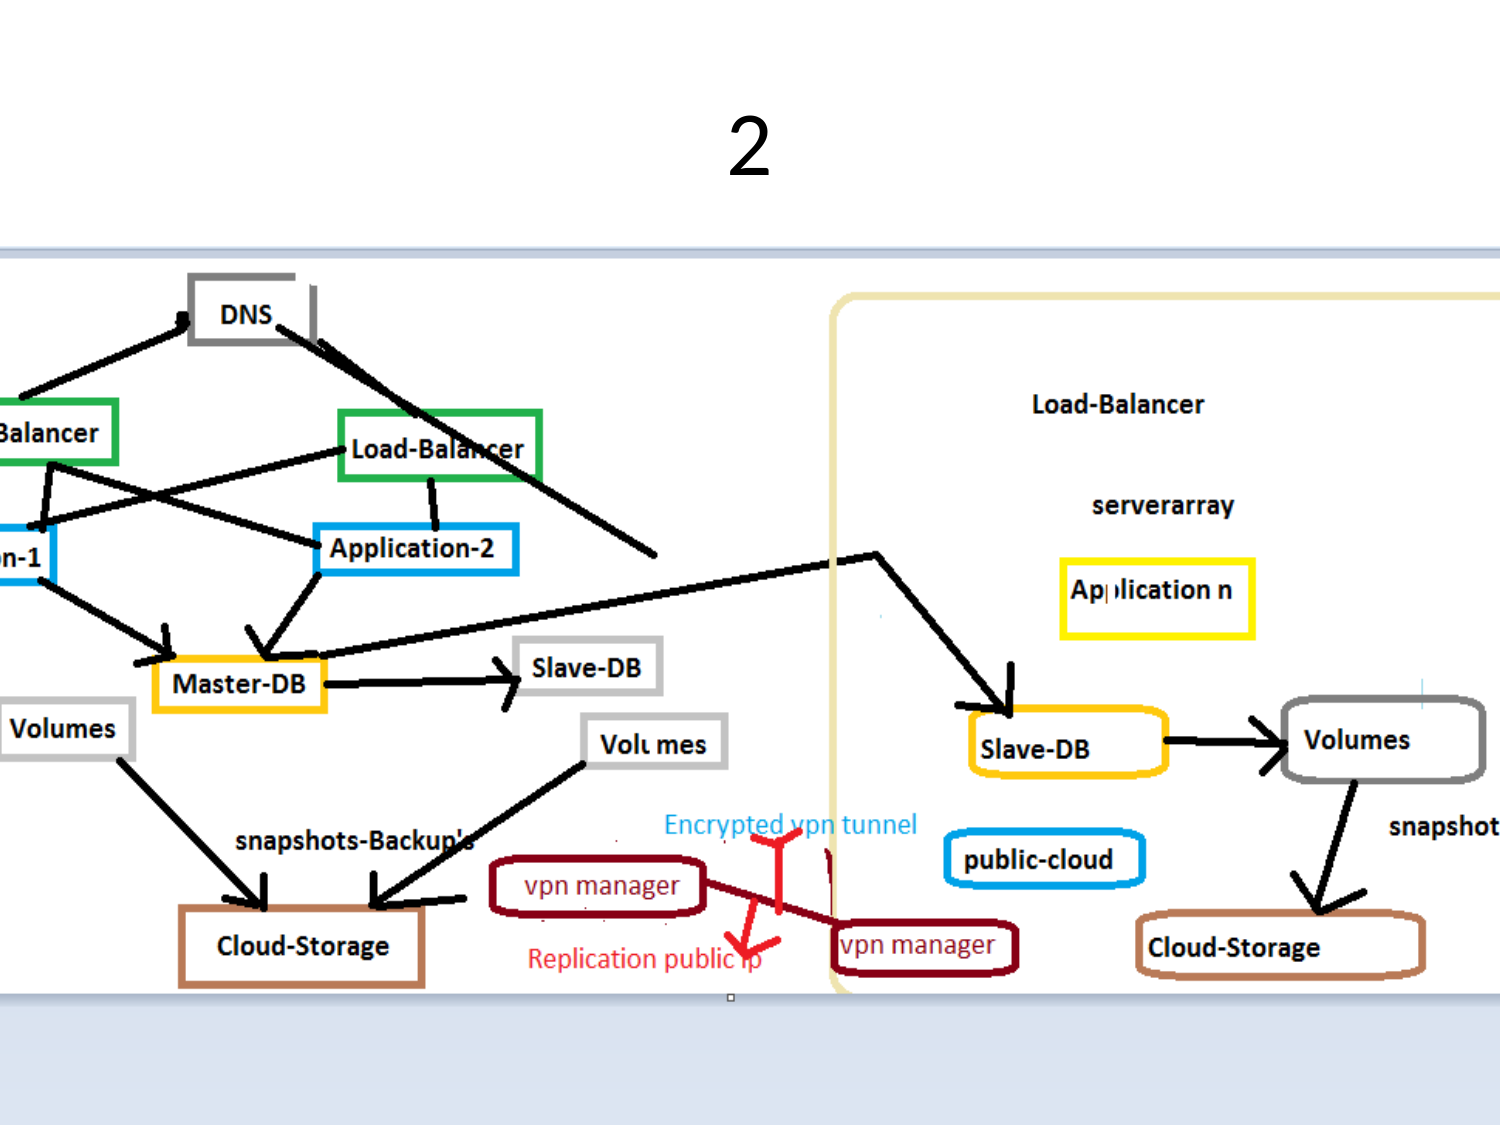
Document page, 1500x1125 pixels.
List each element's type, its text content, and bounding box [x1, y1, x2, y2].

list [0, 245, 1500, 1125]
title 2 [75, 45, 1425, 233]
